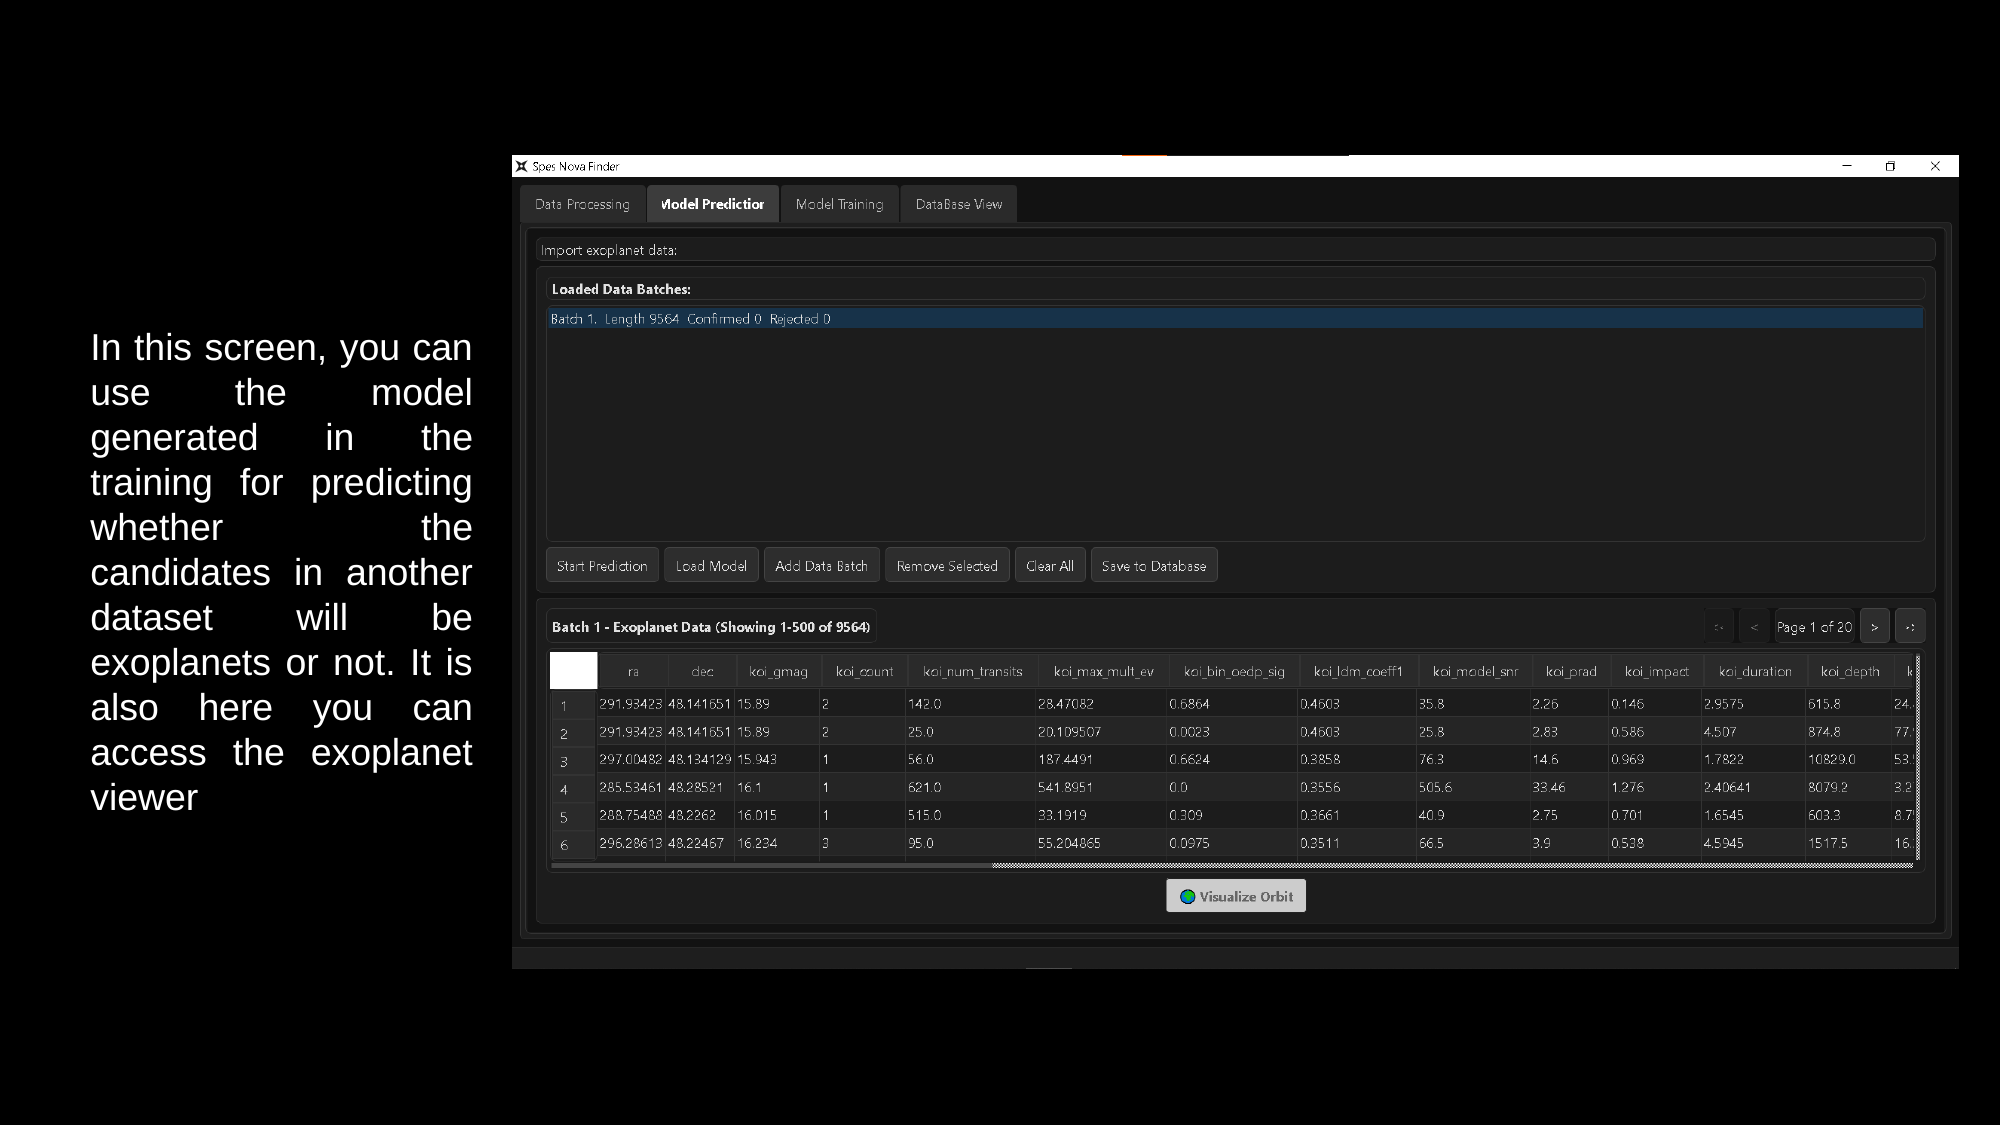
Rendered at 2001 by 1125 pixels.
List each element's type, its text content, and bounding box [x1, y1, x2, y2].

title [137, 69, 1863, 288]
picture [512, 155, 1959, 970]
text_box In this screen, you can use the model generated in the training for predicting whether the candidates in another dataset will be exoplanets or not. It is also here you can access the exoplanet viewer [75, 308, 488, 834]
